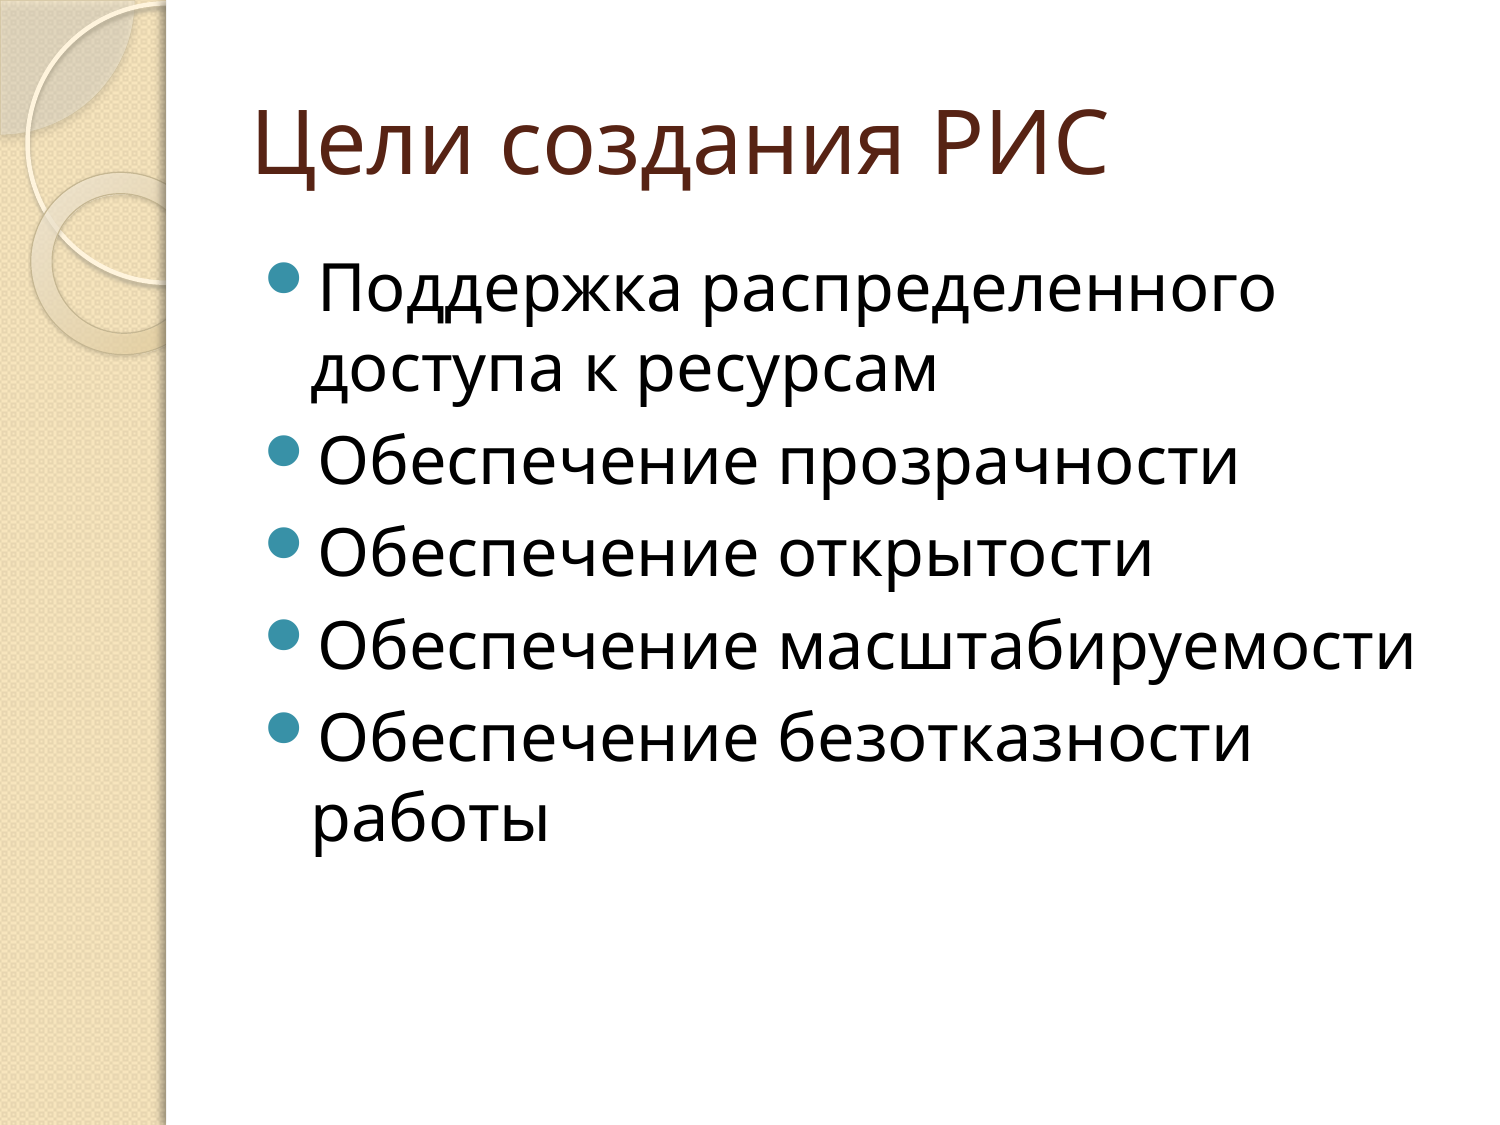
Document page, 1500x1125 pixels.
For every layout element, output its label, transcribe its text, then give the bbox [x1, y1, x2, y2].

title Цели создания РИС [235, 45, 1466, 233]
list Поддержка распределенного доступа к ресурсам Обеспечение прозрачности Обеспечение открытости Обеспечение масштабируемости Обеспечение безотказности работы [235, 237, 1466, 1026]
